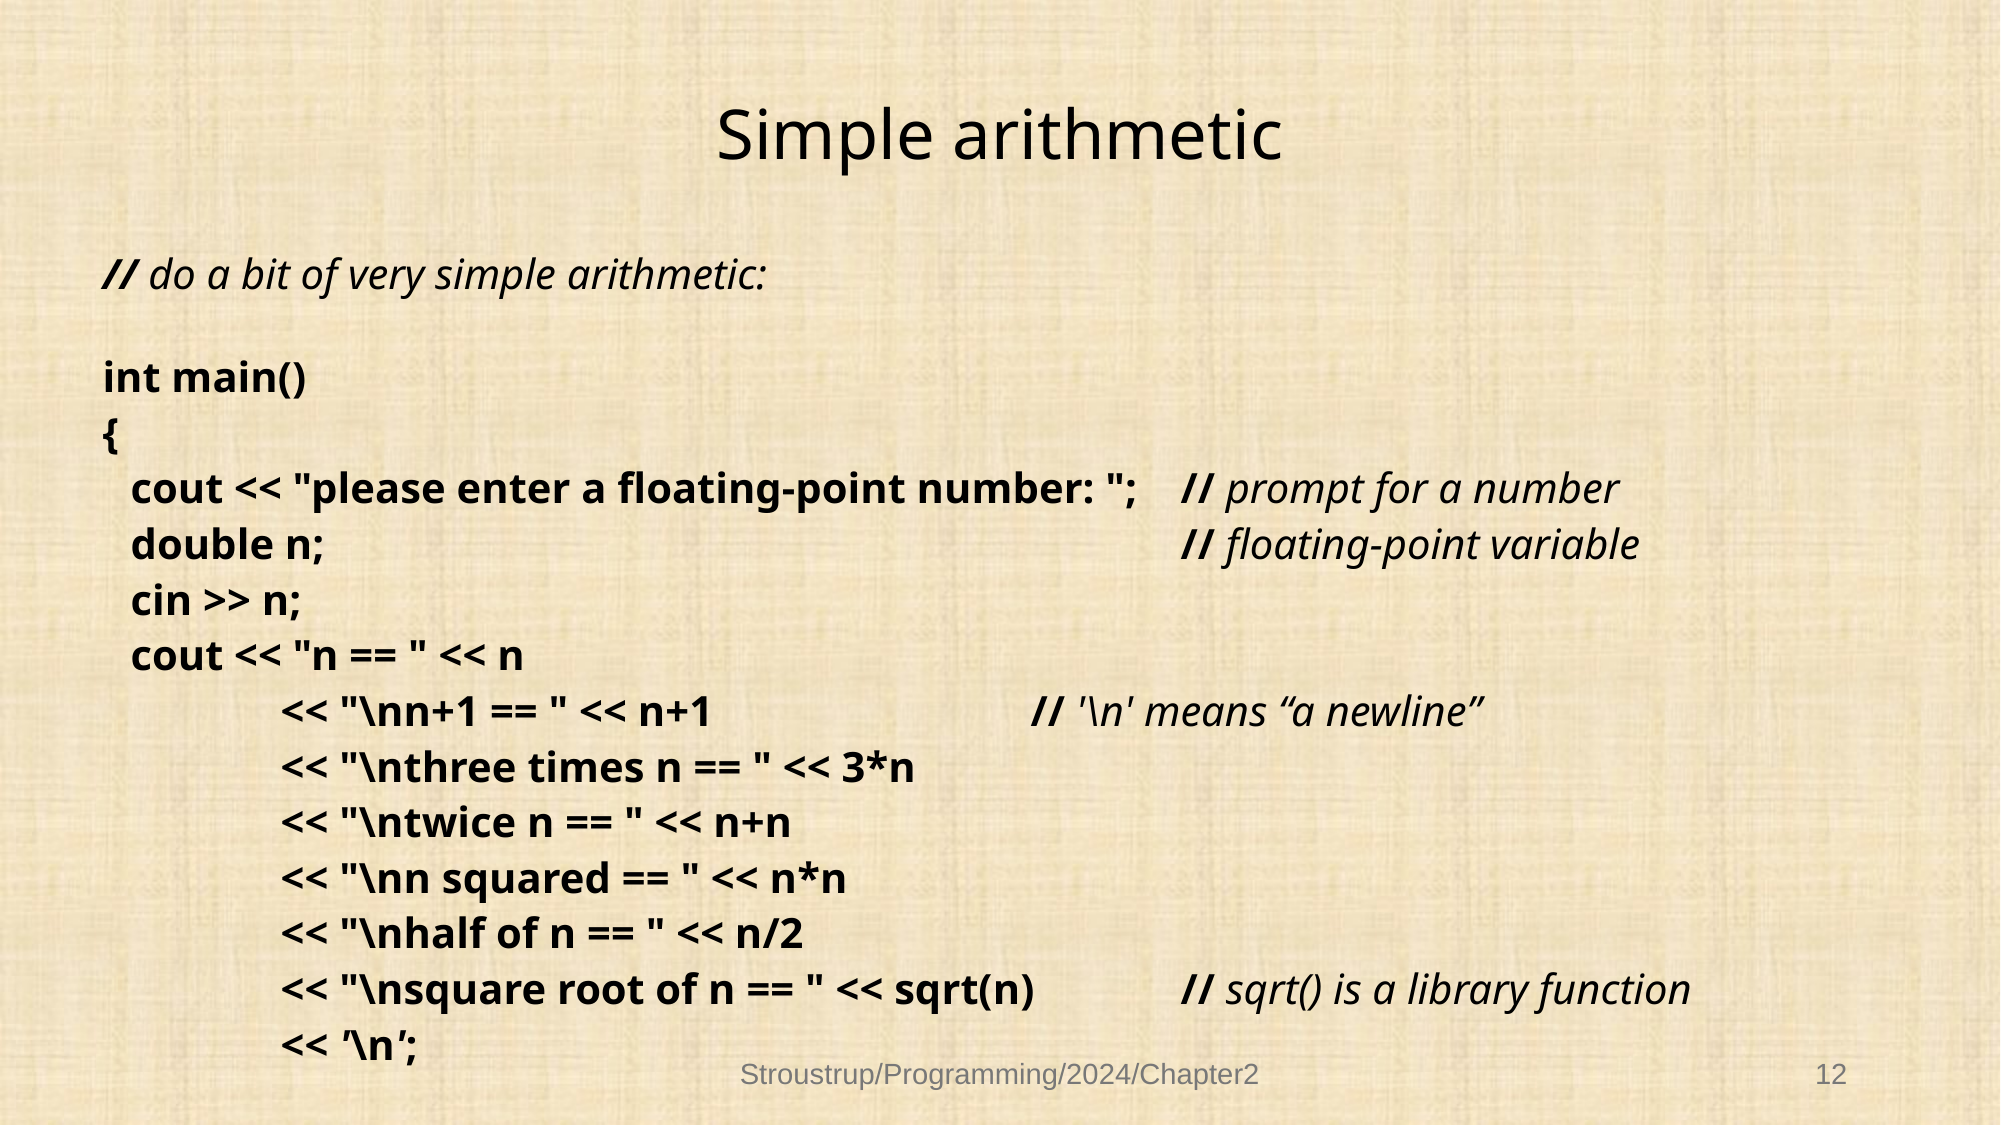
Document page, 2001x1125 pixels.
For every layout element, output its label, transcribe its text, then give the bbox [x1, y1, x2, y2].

list // do a bit of very simple arithmetic: int main() { cout << "please enter a floating-point number: "; // prompt for a number double n; // floating-point variable cin >> n; cout << "n == " << n << "\nn+1 == " << n+1 // '\n' means “a newline” << "\nthree times n == " << 3*n << "\ntwice n == " << n+n << "\nn squared == " << n*n << "\nhalf of n == " << n/2 << "\nsquare root of n == " << sqrt(n) // sqrt() is a library function << '\n'; [87, 249, 1725, 950]
title Simple arithmetic [324, 50, 1675, 225]
picture [0, 0, 2001, 1125]
slide_number 12 [1412, 1042, 1863, 1103]
footer Stroustrup/Programming/2024/Chapter2 [662, 1042, 1338, 1103]
